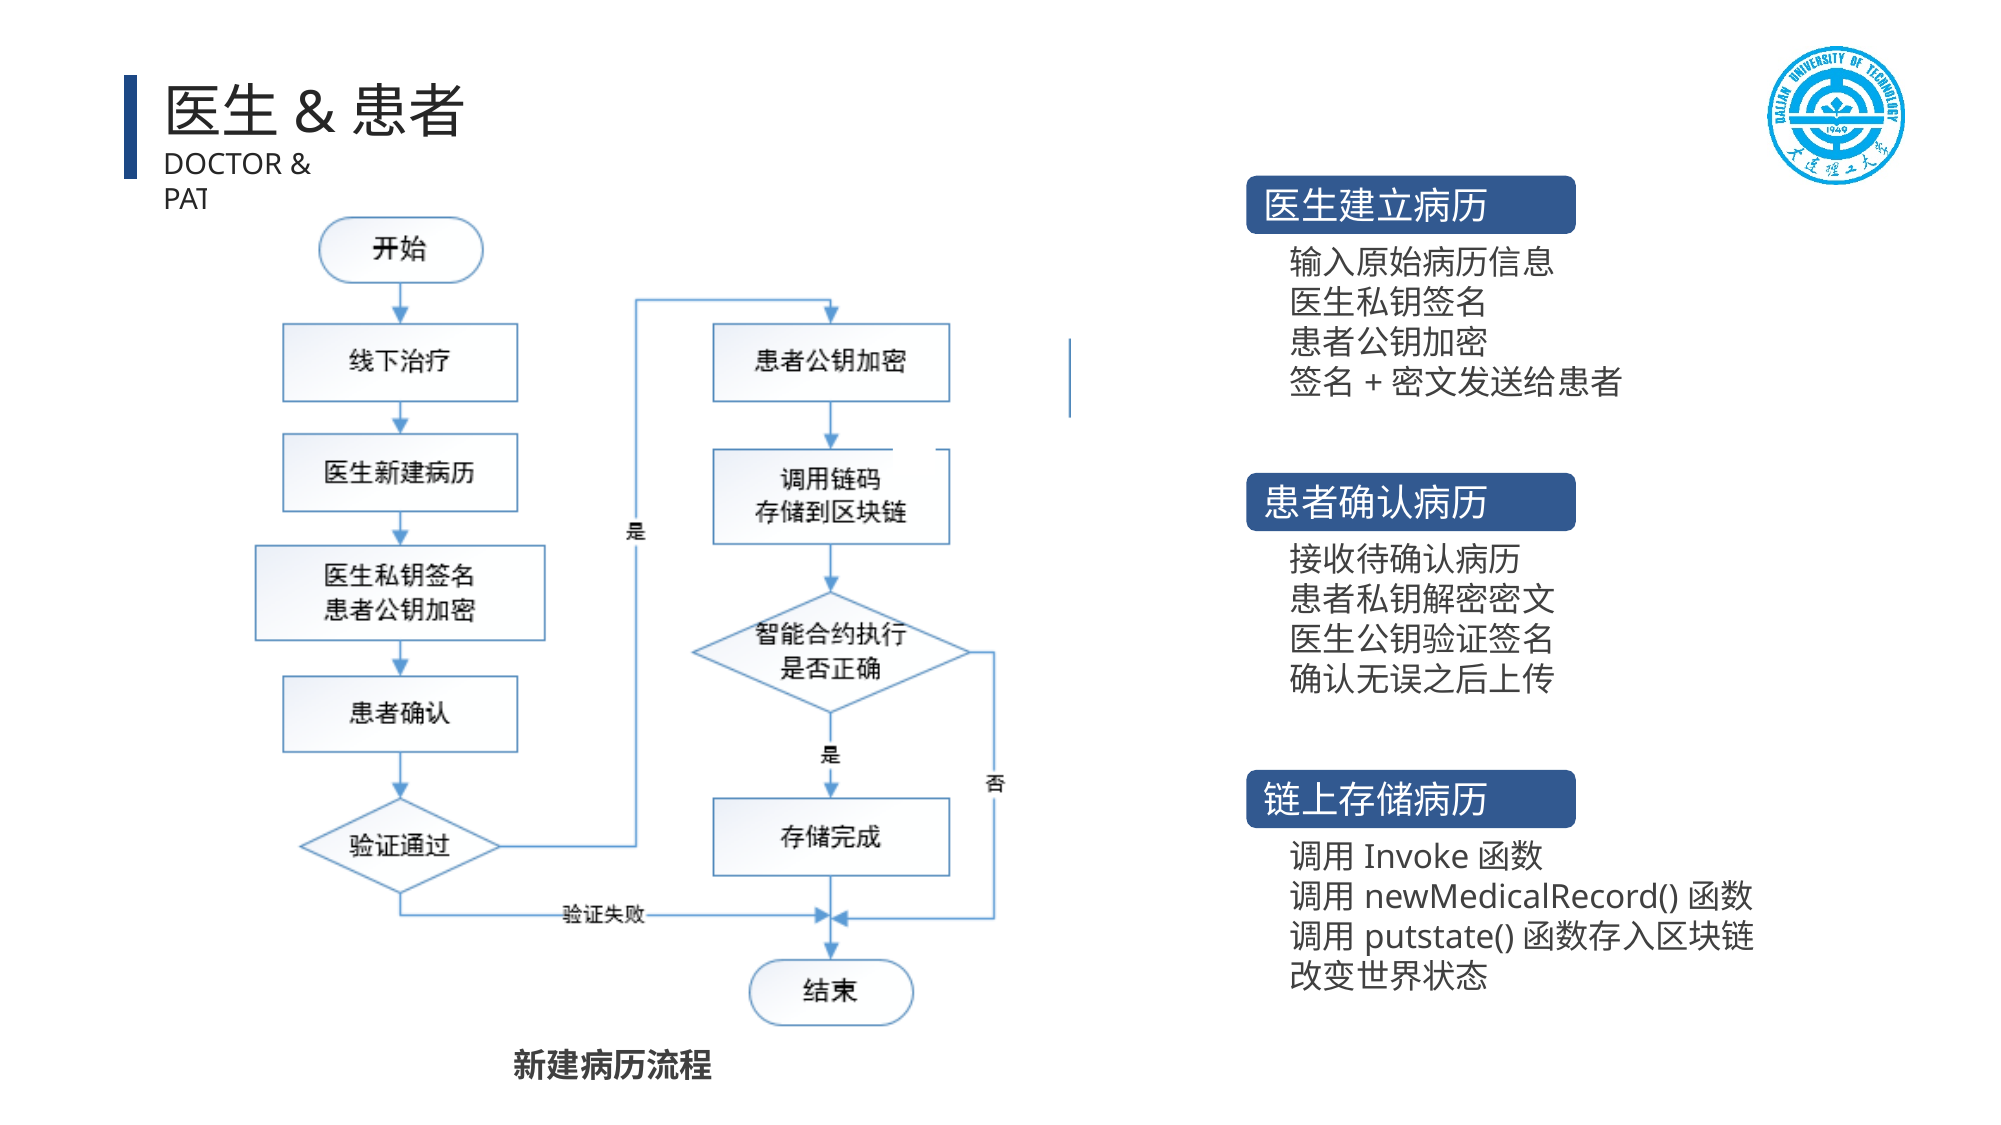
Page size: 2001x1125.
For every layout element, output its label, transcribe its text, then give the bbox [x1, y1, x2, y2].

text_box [1246, 769, 1993, 1005]
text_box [1246, 472, 1993, 708]
picture [207, 186, 1071, 1066]
text_box 医生&患者 [148, 67, 565, 152]
picture [1767, 46, 1829, 113]
picture [1843, 46, 1905, 103]
picture [1772, 51, 1901, 180]
picture [1847, 128, 1905, 185]
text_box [1246, 175, 1993, 411]
picture [1767, 120, 1826, 185]
text_box DOCTOR & PATIENT [148, 137, 445, 223]
text_box 新建病历流程 [430, 1066, 796, 1092]
